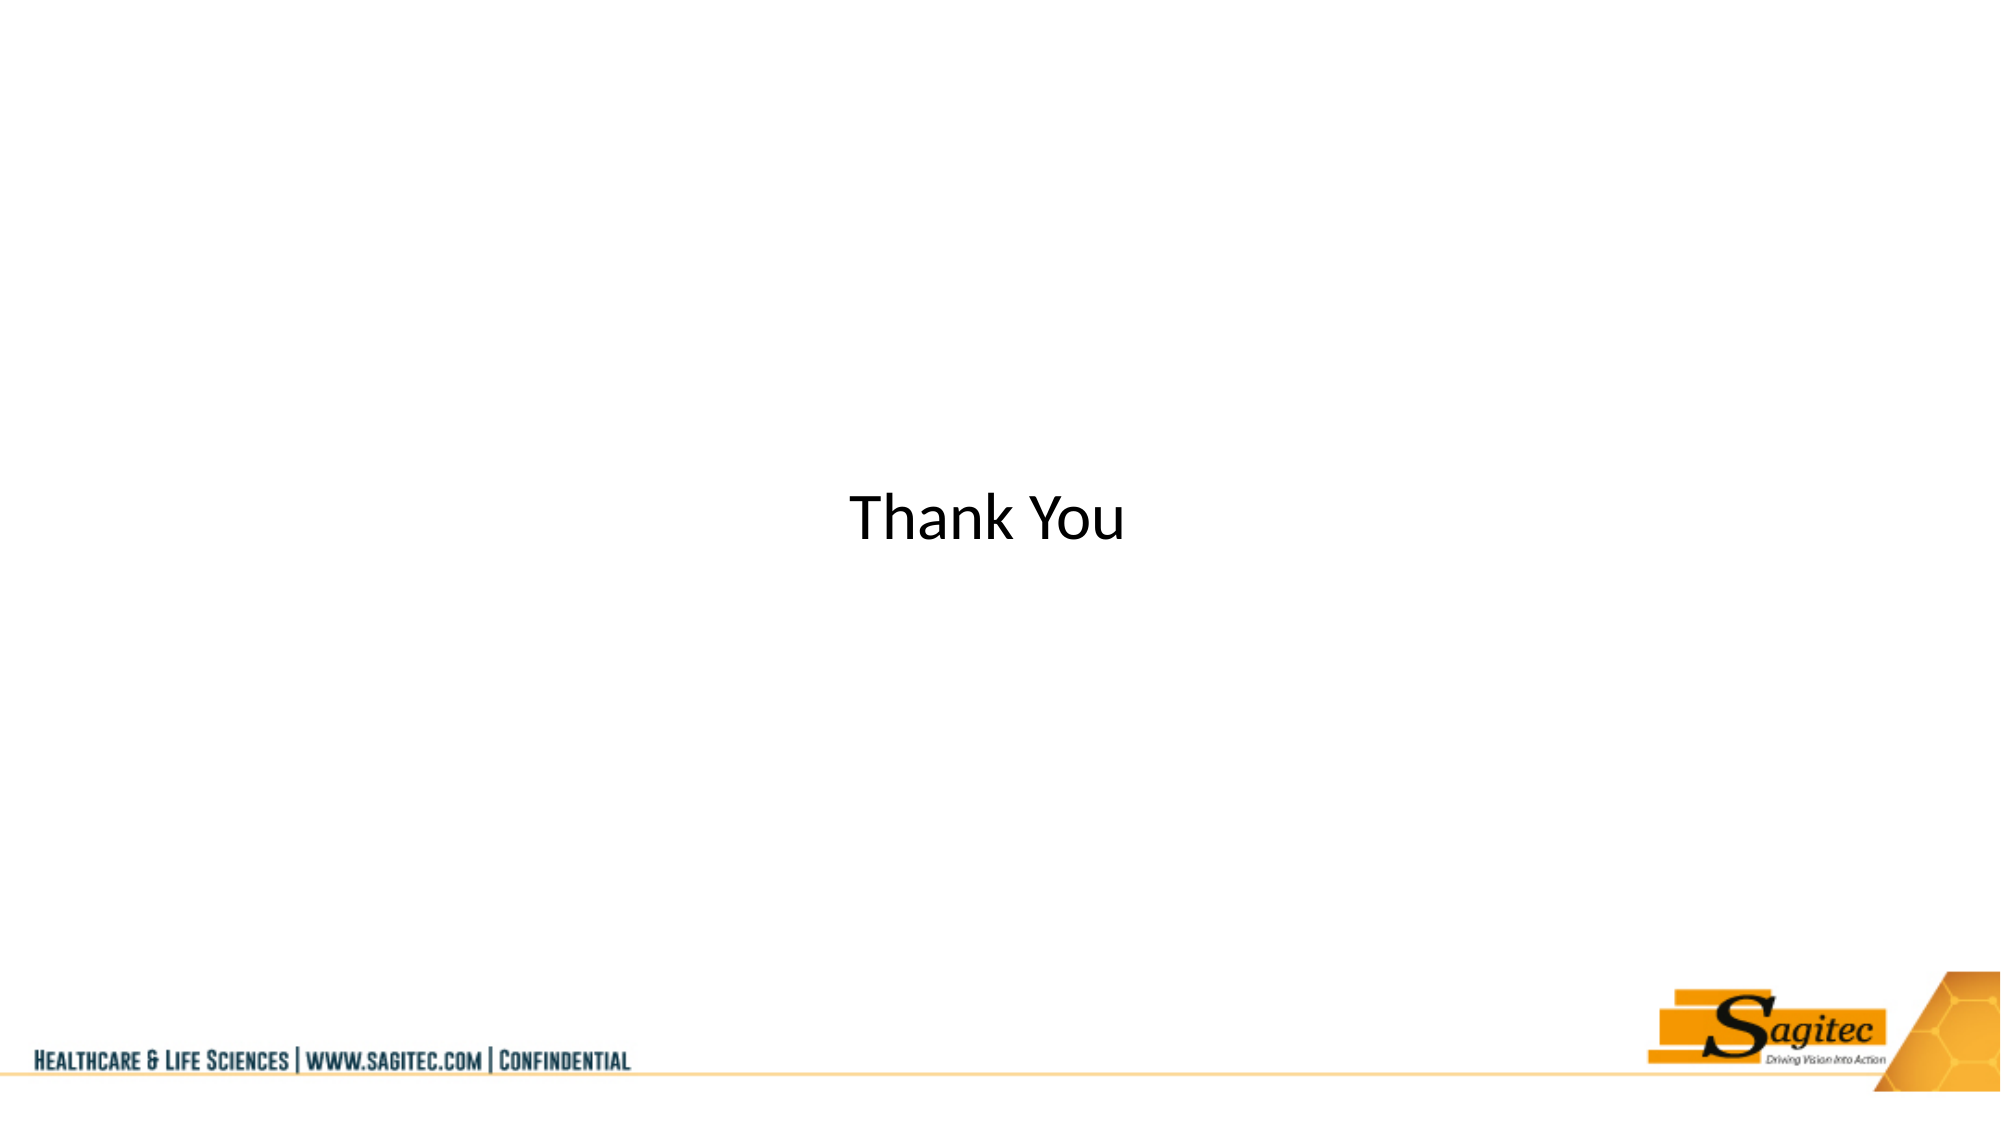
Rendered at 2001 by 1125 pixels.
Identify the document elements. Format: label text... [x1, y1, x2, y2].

text_box Thank You [834, 465, 1152, 561]
picture [0, 0, 2001, 1125]
